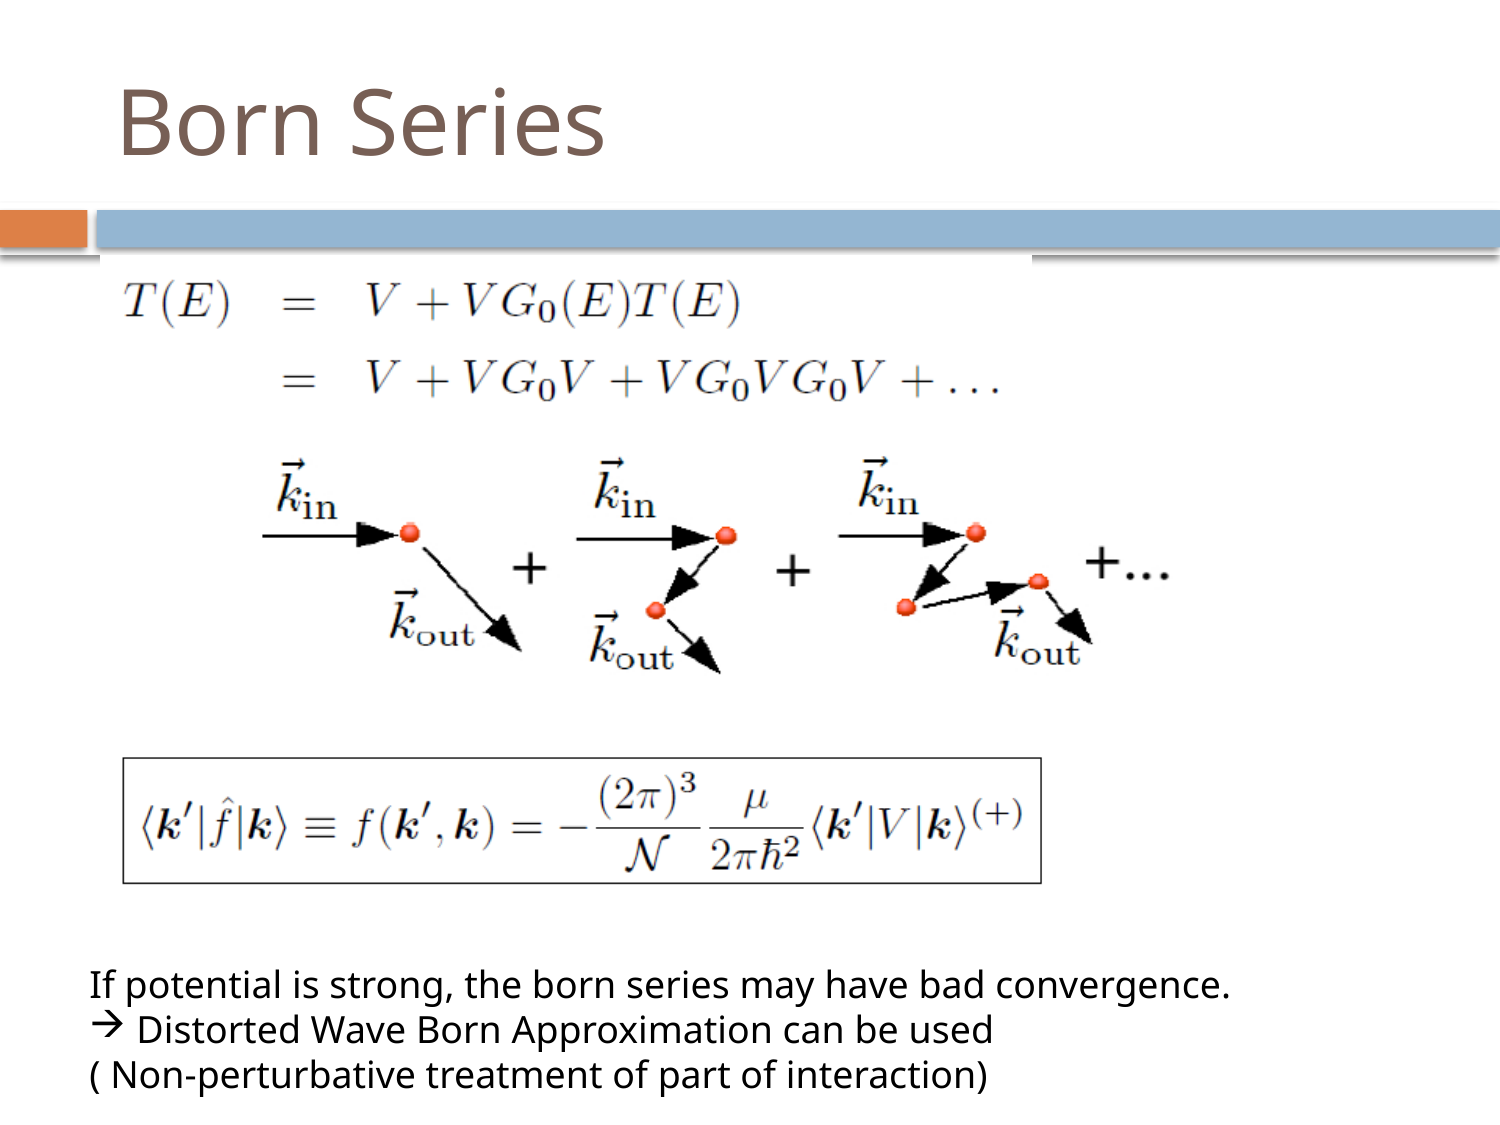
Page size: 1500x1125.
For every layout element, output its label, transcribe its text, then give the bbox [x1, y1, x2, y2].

picture [221, 444, 1200, 704]
picture [100, 254, 1032, 425]
title Born Series [100, 37, 1438, 200]
text_box If potential is strong, the born series may have bad convergence. Distorted Wave Born Approximation can be used ( Non-perturbative treatment of part of interaction) [74, 953, 1248, 1104]
picture [101, 742, 1059, 909]
